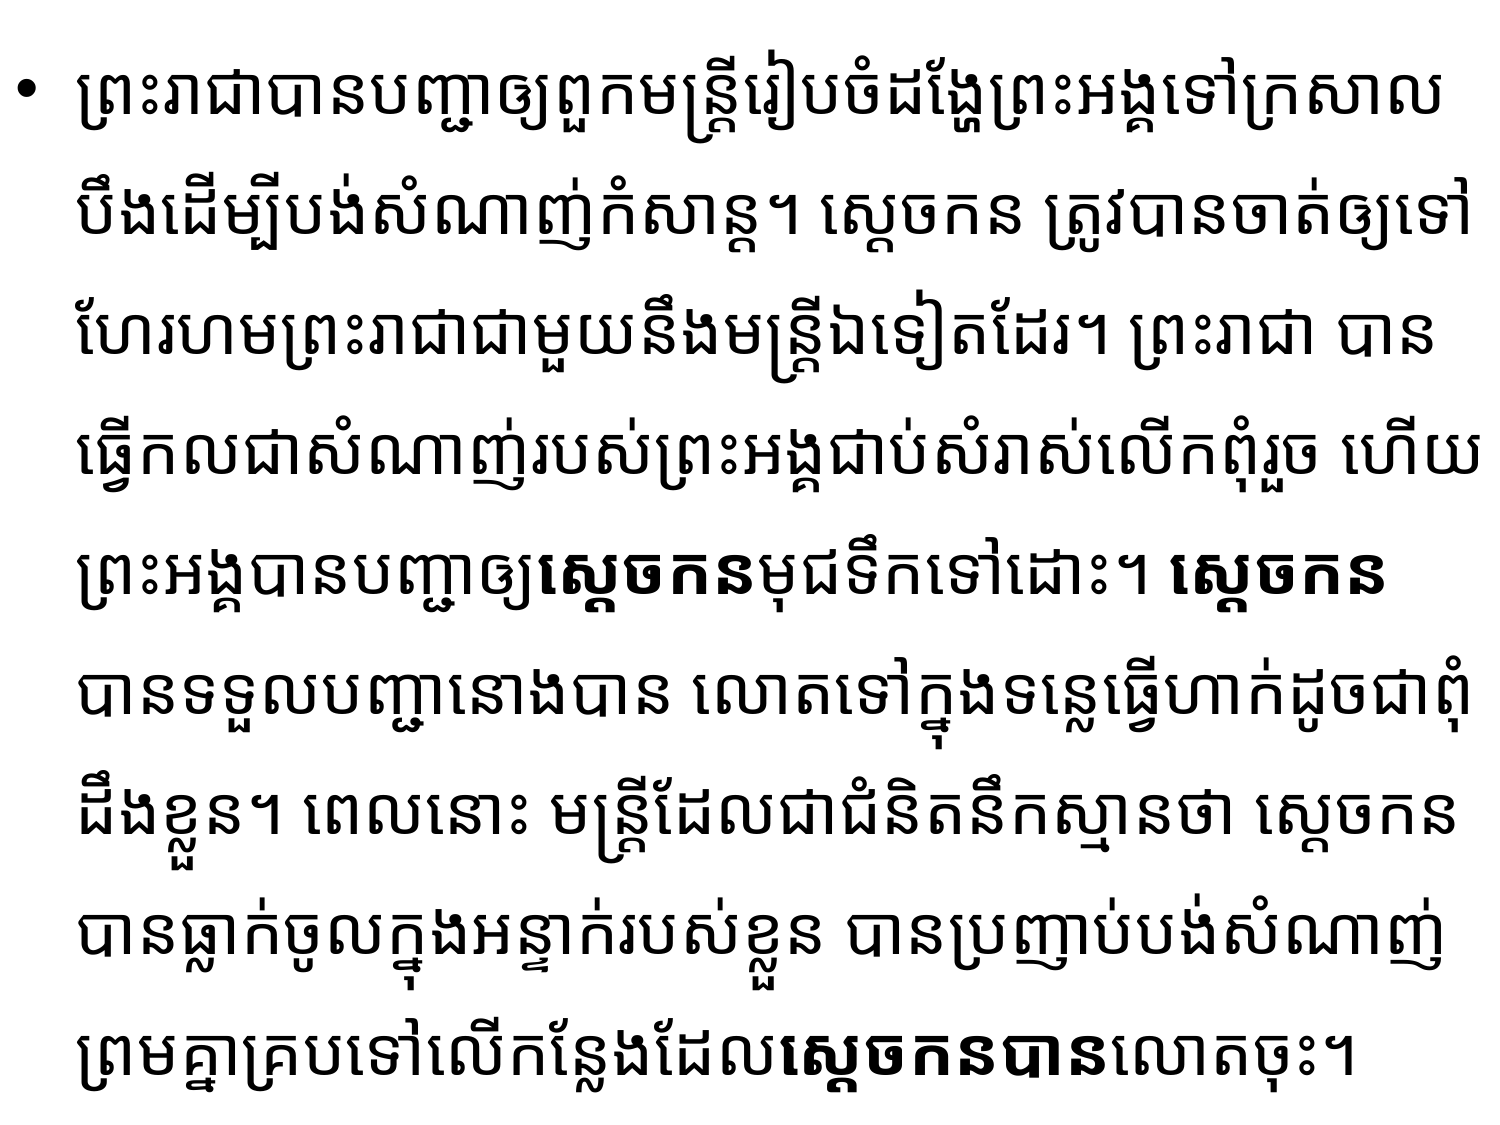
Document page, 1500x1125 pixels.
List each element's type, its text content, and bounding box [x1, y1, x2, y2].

list ព្រះរាជាបានបញ្ជាឲ្យ​ពួកមន្រ្តីរៀបចំដង្ហែព្រះអង្គ​ទៅក្រសាលបឹង​ដើម្បីបង់សំណាញ់កំសាន្ដ។​ ស្ដេចកន​ ត្រូវបានចាត់ឲ្យទៅហែរហមព្រះរាជាជាមួយនឹងមន្រ្តីឯទៀតដែរ។ ព្រះរាជា បានធ្វើកលជាសំណាញ់របស់ព្រះ​អង្គ​ជាប់​សំរាស់​លើកពុំរួច ហើយព្រះអង្គបានបញ្ជាឲ្យស្ដេចកនមុជទឹកទៅដោះ។ ស្ដេចកន បានទទួលបញ្ជានោងបាន លោតទៅក្នុង​ទន្លេ​ធ្វើ​ហាក់ដូចជាពុំដឹងខ្លួន។ ពេលនោះ មន្រ្តីដែលជាជំនិតនឹកស្មានថា ស្ដេចកនបានធ្លាក់​ចូលក្នុង​អន្ទាក់របស់ខ្លួន បានប្រញាប់បង់សំណាញ់ព្រមគ្នាគ្របទៅលើកន្លែងដែលស្ដេចកនបានលោតចុះ។ [0, 0, 1500, 1125]
